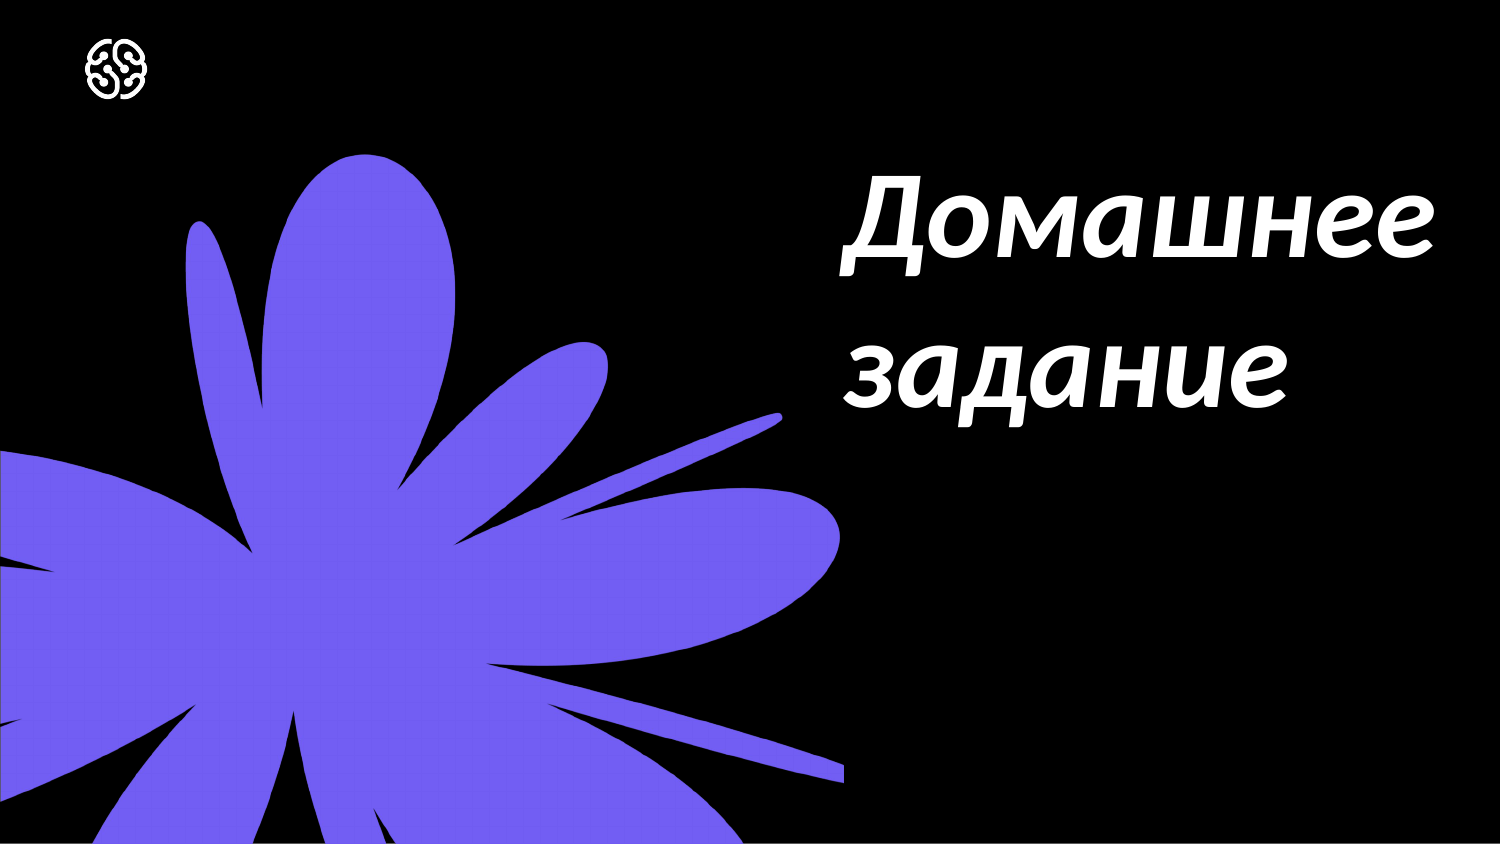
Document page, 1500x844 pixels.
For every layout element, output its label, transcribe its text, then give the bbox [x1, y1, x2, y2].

title Домашнее задание [840, 129, 1500, 433]
picture [1, 29, 844, 844]
